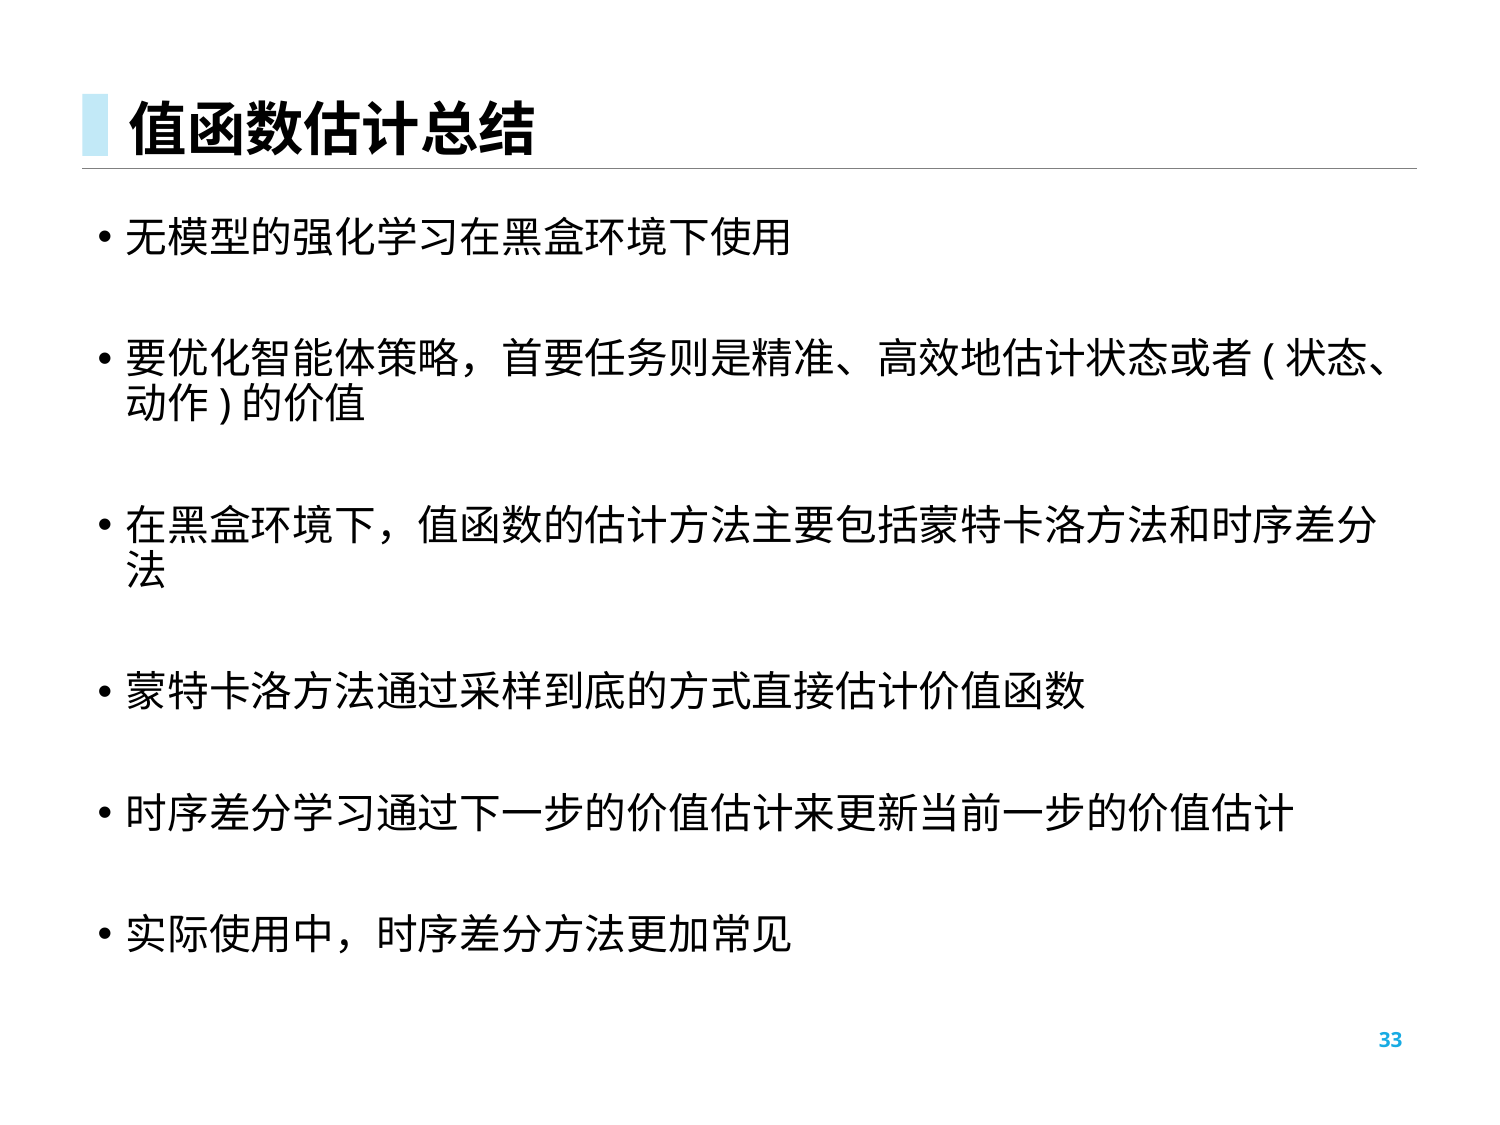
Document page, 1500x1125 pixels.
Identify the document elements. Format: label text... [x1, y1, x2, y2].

title 值函数估计总结 [113, 1, 1405, 171]
slide_number 33 [1059, 1023, 1418, 1058]
list 无模型的强化学习在黑盒环境下使用 要优化智能体策略，首要任务则是精准、高效地估计状态或者(状态、动作)的价值 在黑盒环境下，值函数的估计方法主要包括蒙特卡洛方法和时序差分法 蒙特卡洛方法通过采样到底的方式直接估计价值函数 时序差分学习通过下一步的价值估计来更新当前一步的价值估计 实际使用中，时序差分方法更加常见 [82, 208, 1418, 1007]
